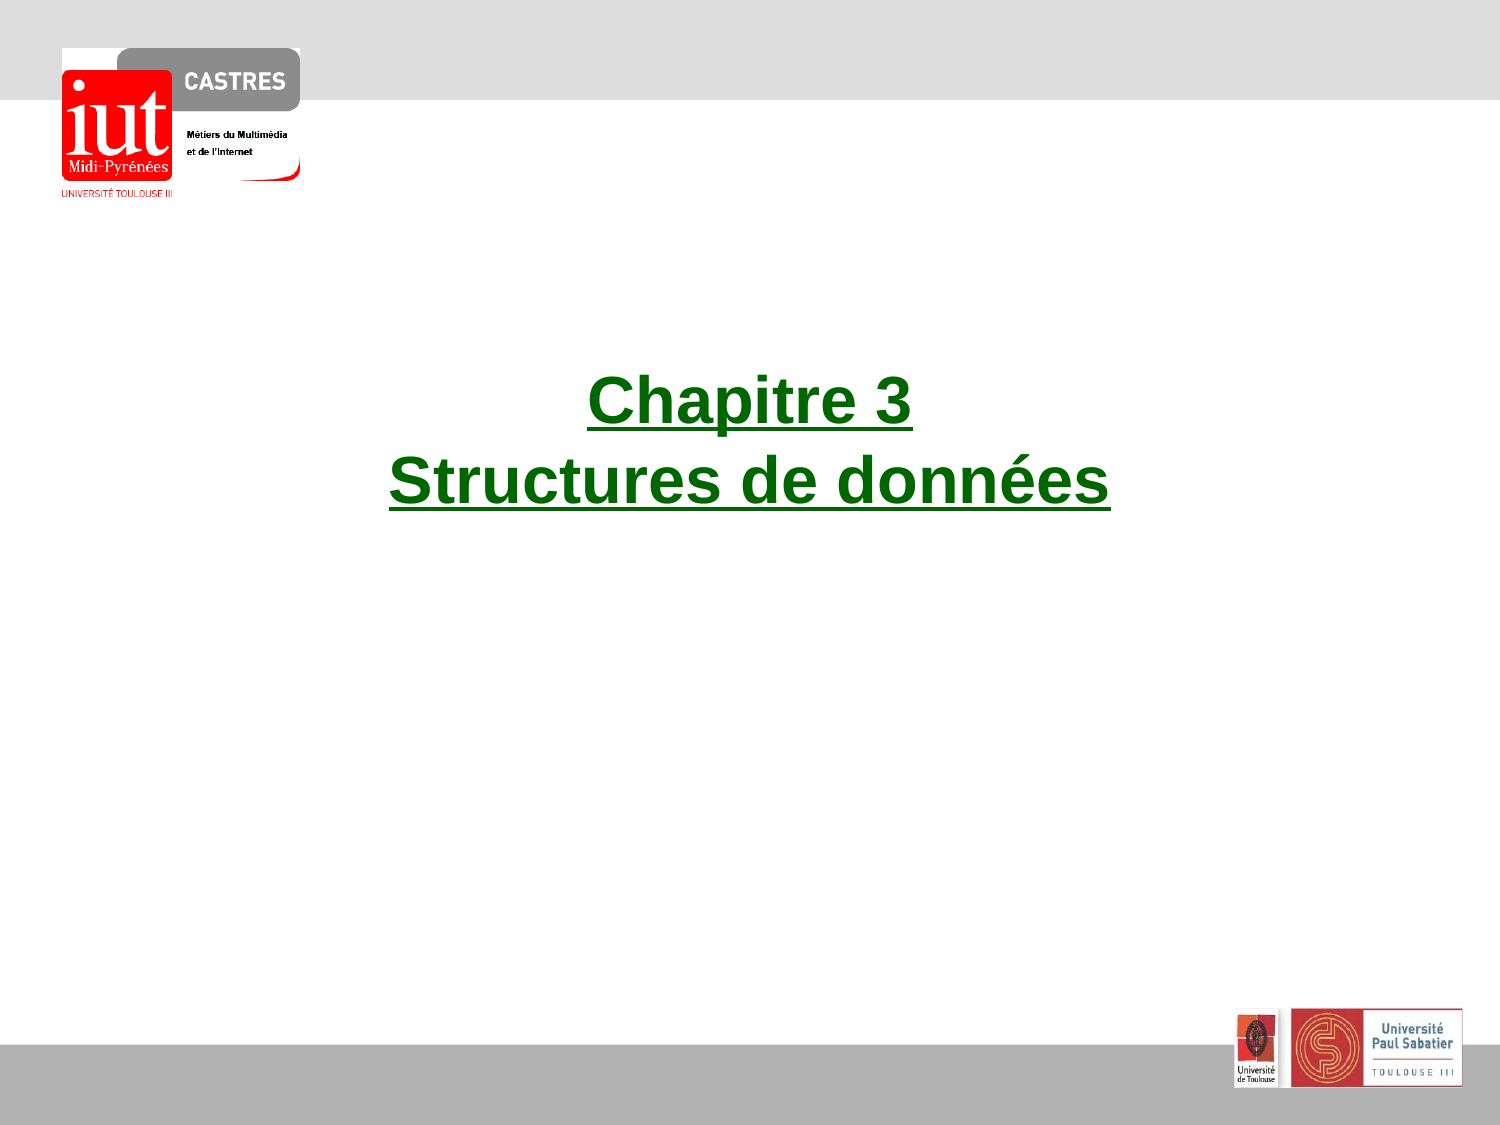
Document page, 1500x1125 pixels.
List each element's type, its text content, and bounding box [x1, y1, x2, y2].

title Chapitre 3 Structures de données [112, 349, 1388, 591]
picture [1234, 1003, 1463, 1088]
picture [62, 48, 300, 197]
